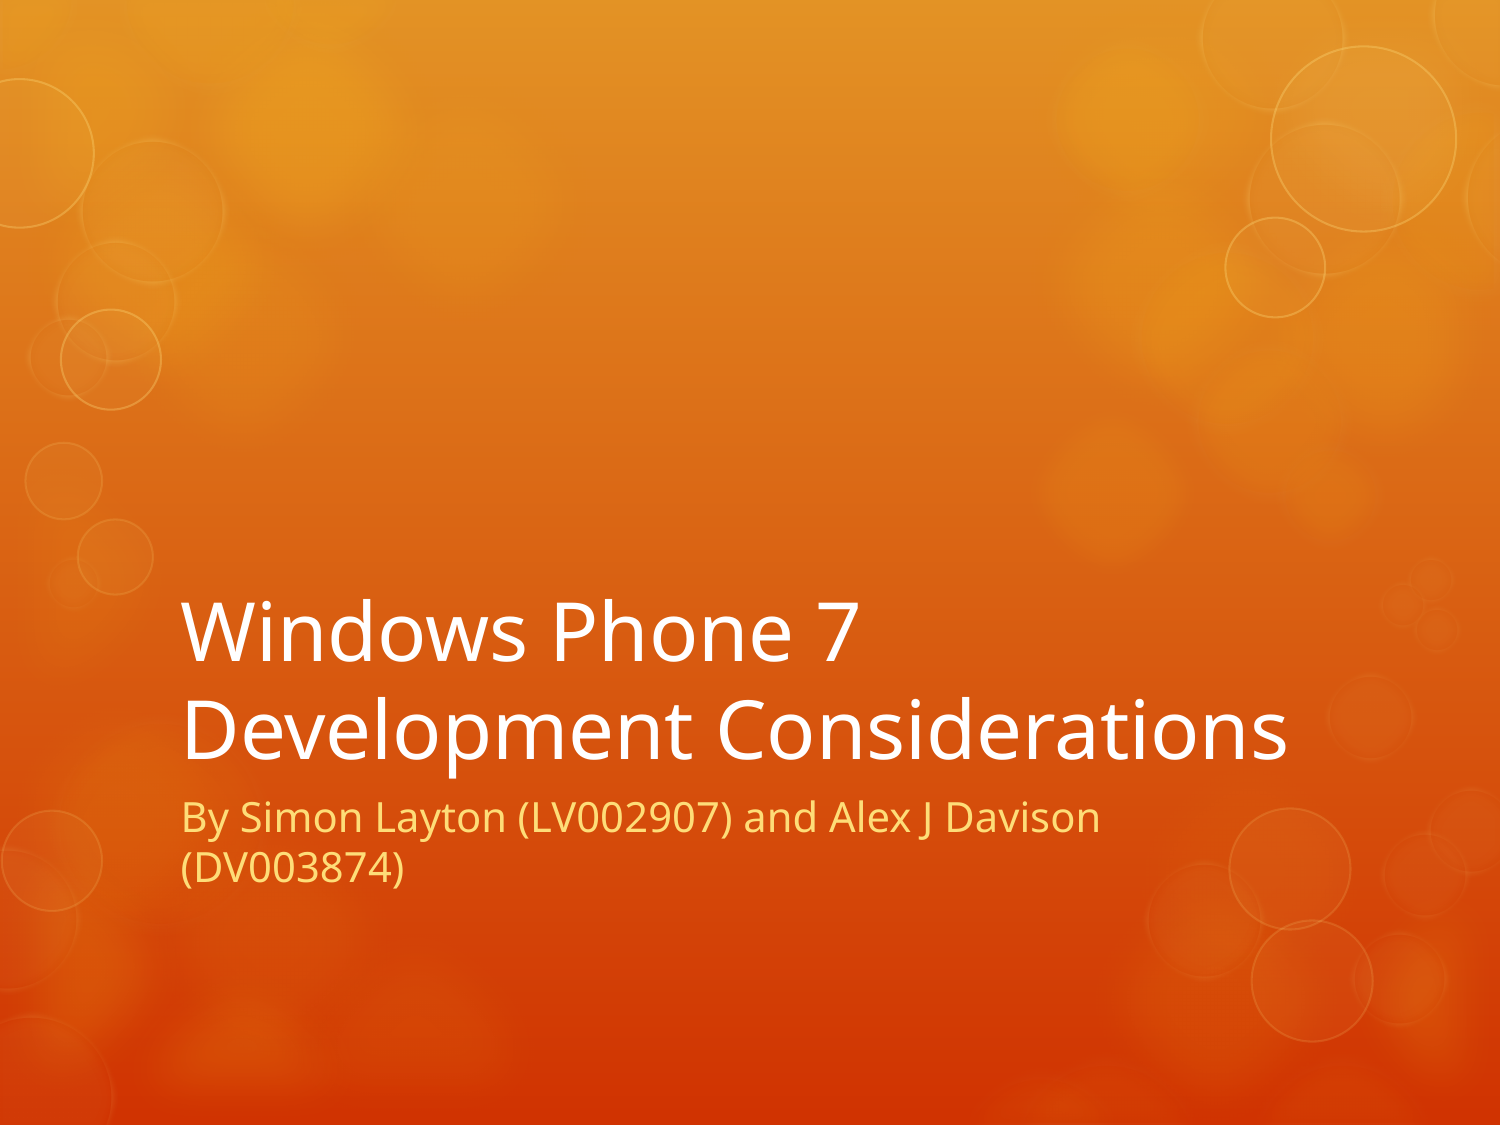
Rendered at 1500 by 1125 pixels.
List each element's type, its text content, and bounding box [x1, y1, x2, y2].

title Windows Phone 7 Development Considerations [165, 542, 1334, 783]
subtitle By Simon Layton (LV002907) and Alex J Davison (DV003874) [165, 783, 1334, 925]
